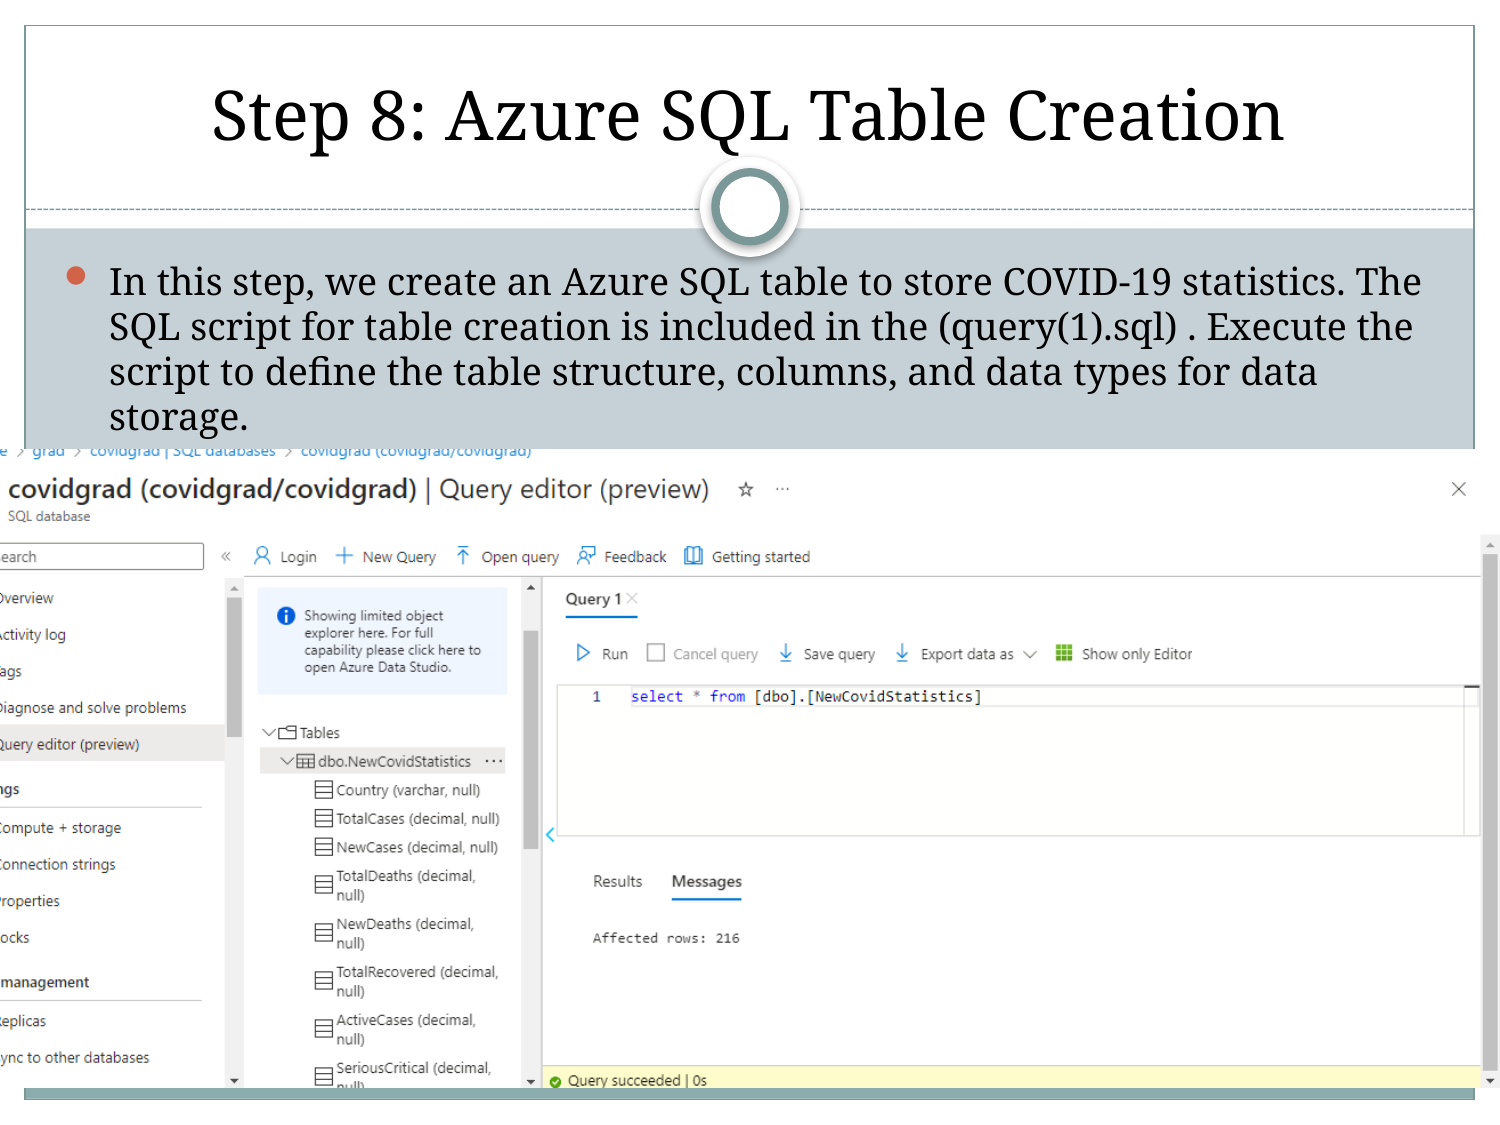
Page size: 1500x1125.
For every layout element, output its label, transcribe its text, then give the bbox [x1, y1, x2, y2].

list In this step, we create an Azure SQL table to store COVID-19 statistics. The SQL script for table creation is included in the (query(1).sql) . Execute the script to define the table structure, columns, and data types for data storage. [49, 250, 1445, 447]
picture [0, 449, 1500, 1088]
title Step 8: Azure SQL Table Creation [49, 37, 1450, 162]
